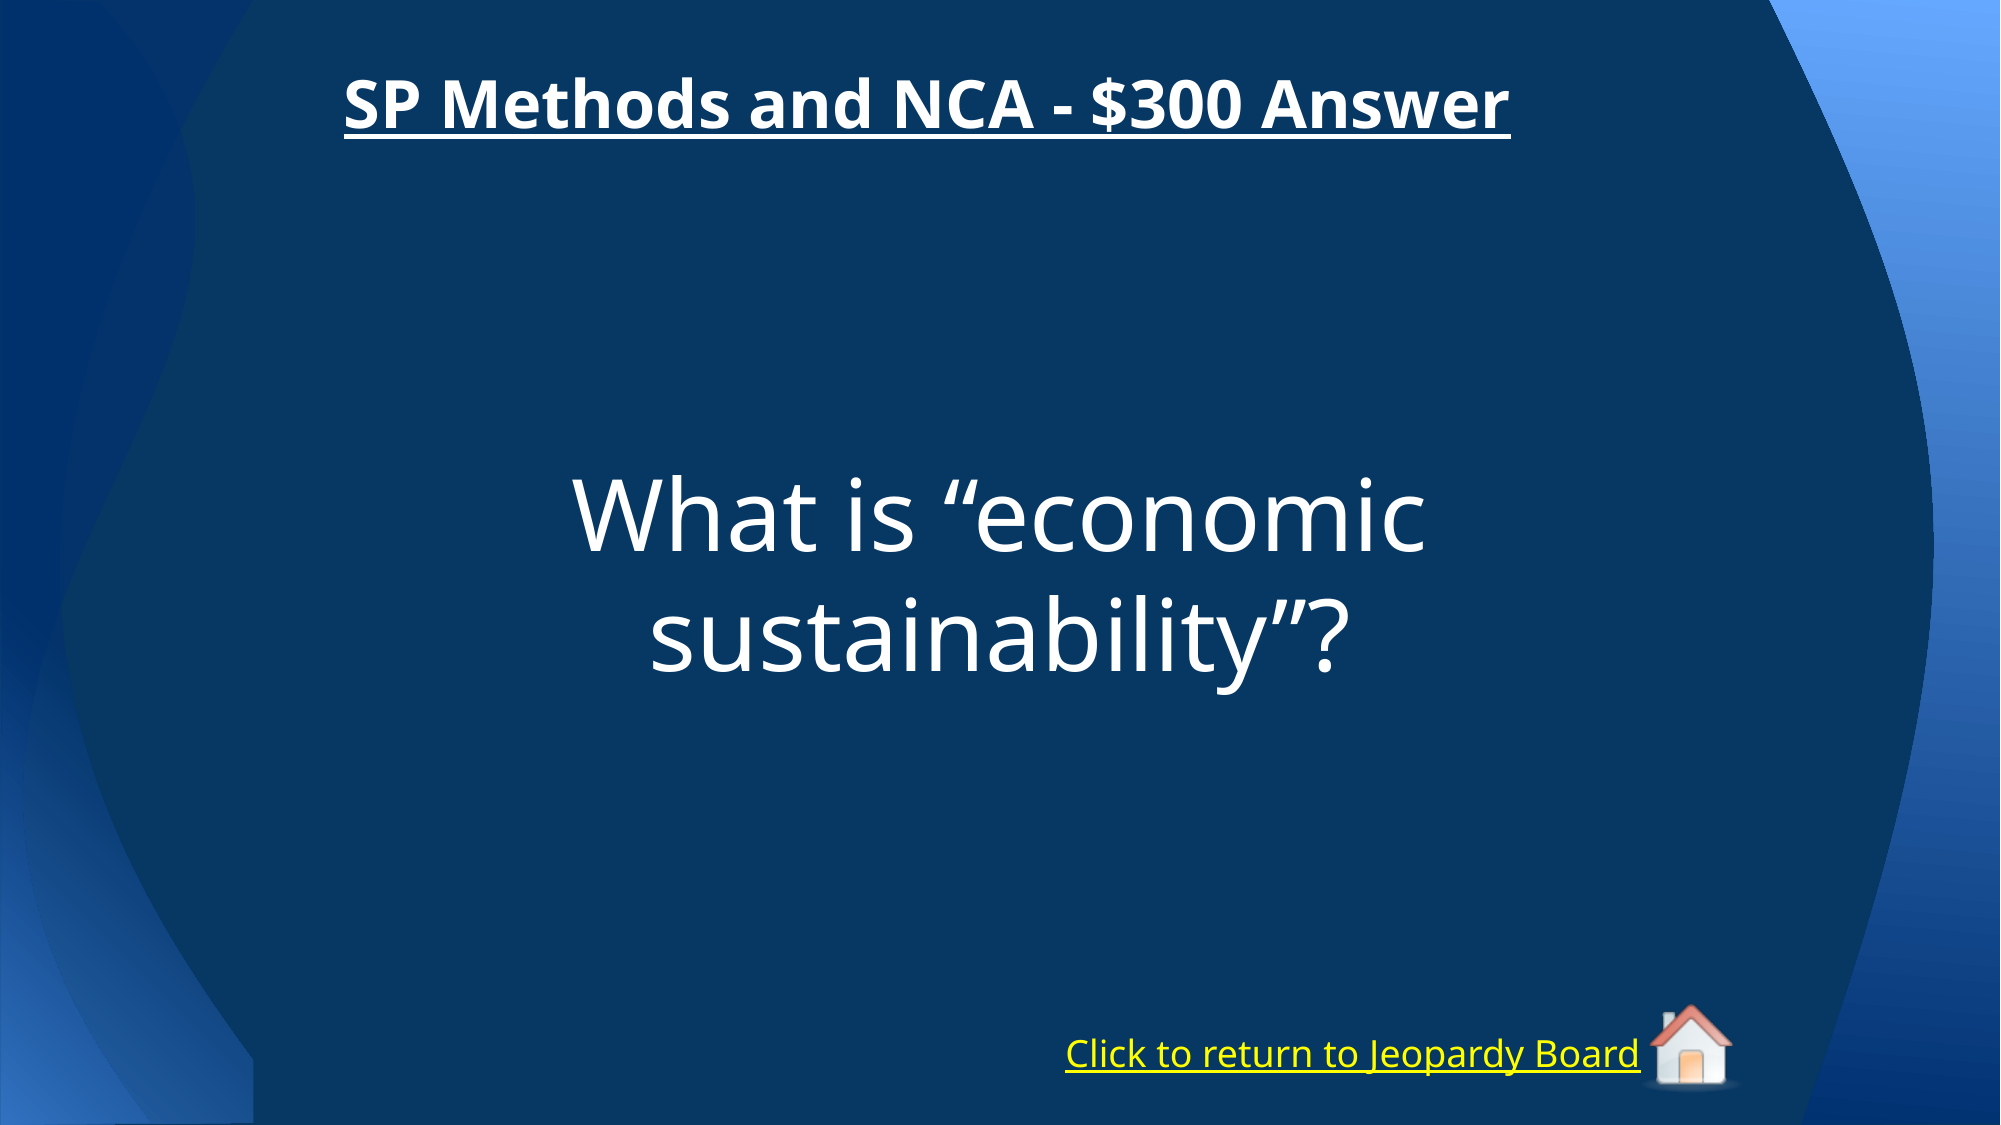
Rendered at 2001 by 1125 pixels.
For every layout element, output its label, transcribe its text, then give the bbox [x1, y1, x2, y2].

title SP Methods and NCA - $300 Answer [328, 45, 1679, 169]
text_box Click to return to Jeopardy Board [1040, 993, 1666, 1117]
list What is “economic sustainability”? [324, 168, 1675, 976]
picture [1641, 993, 1742, 1095]
text_box [253, 4, 1754, 1125]
